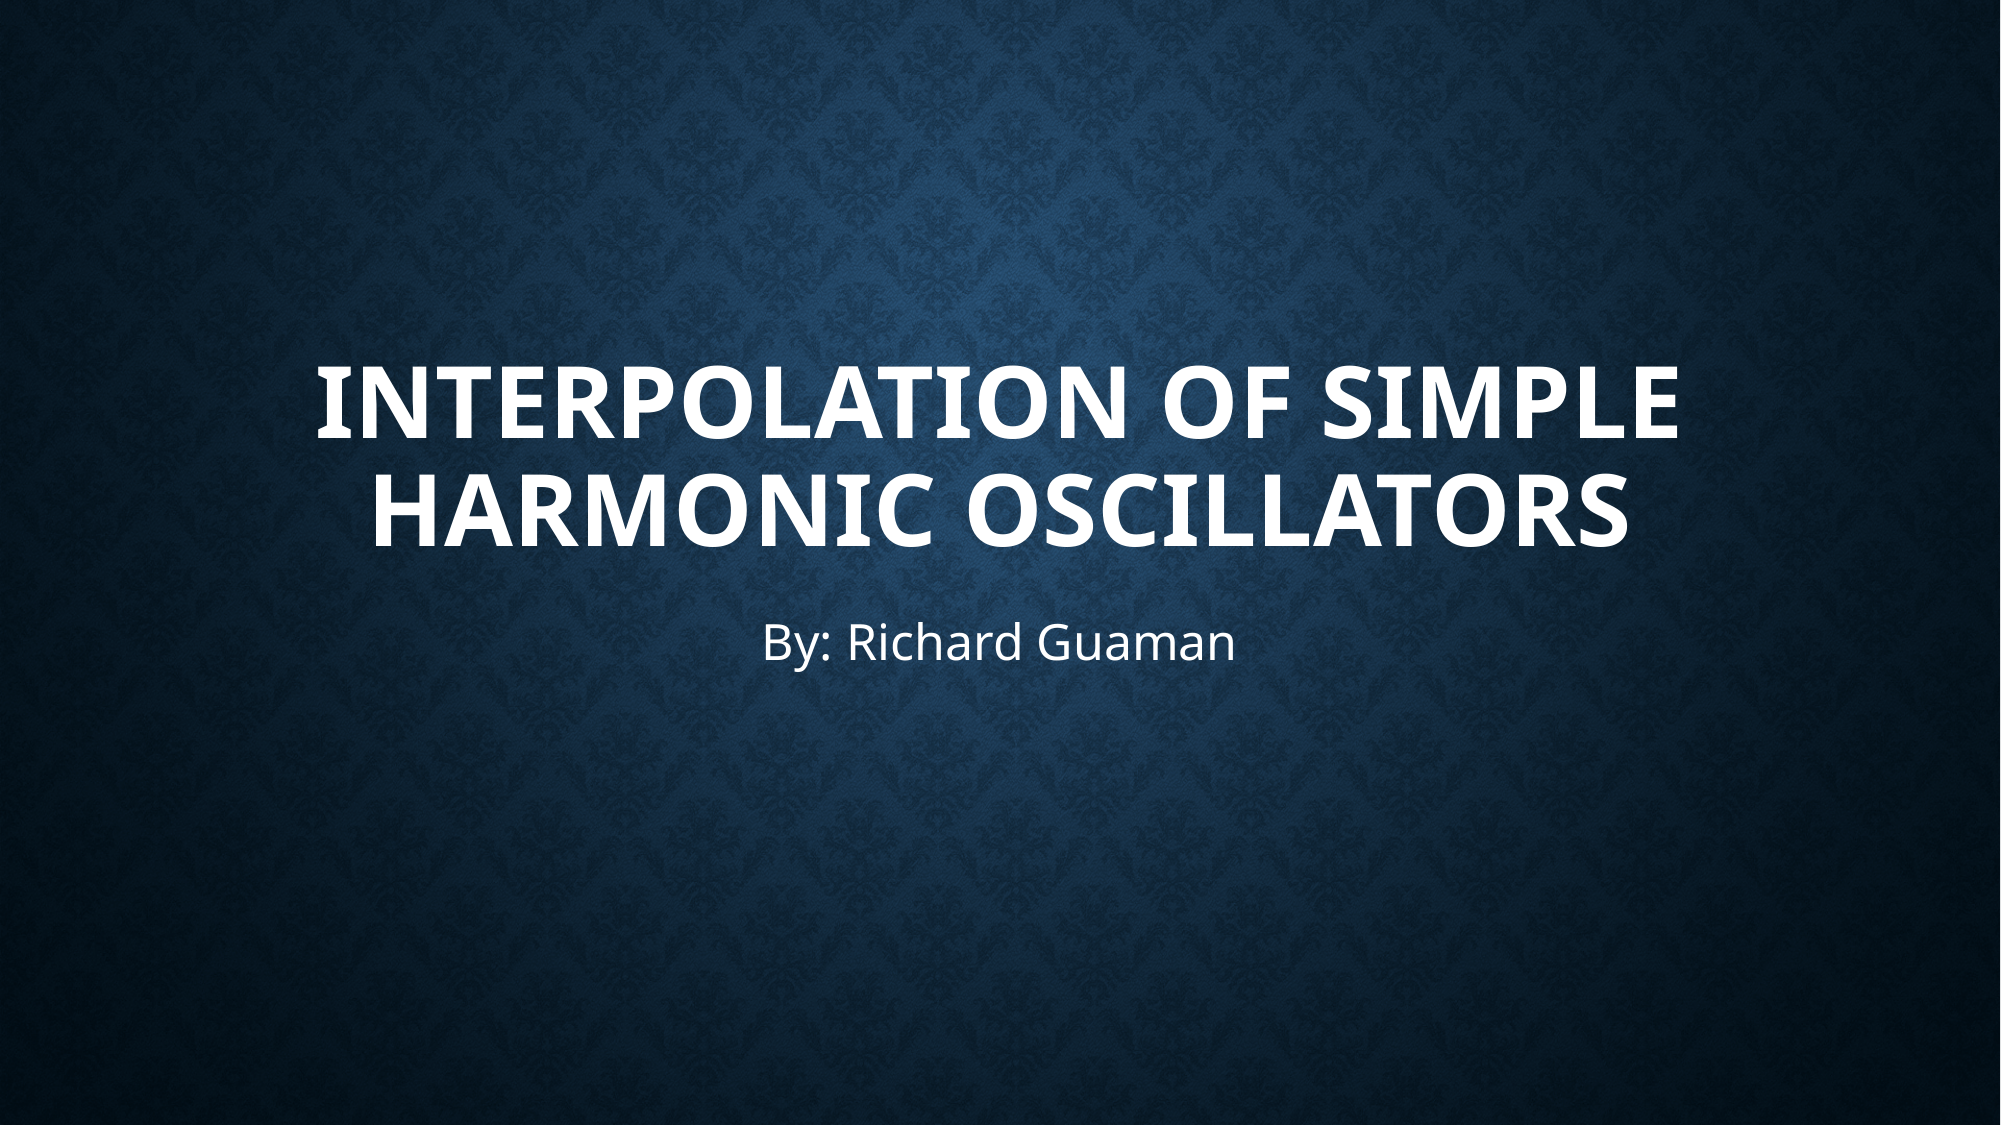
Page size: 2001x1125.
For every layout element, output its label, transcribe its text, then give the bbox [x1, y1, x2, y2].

subtitle By: Richard Guaman [261, 590, 1739, 863]
title Interpolation of Simple Harmonic oscillators [261, 184, 1739, 576]
